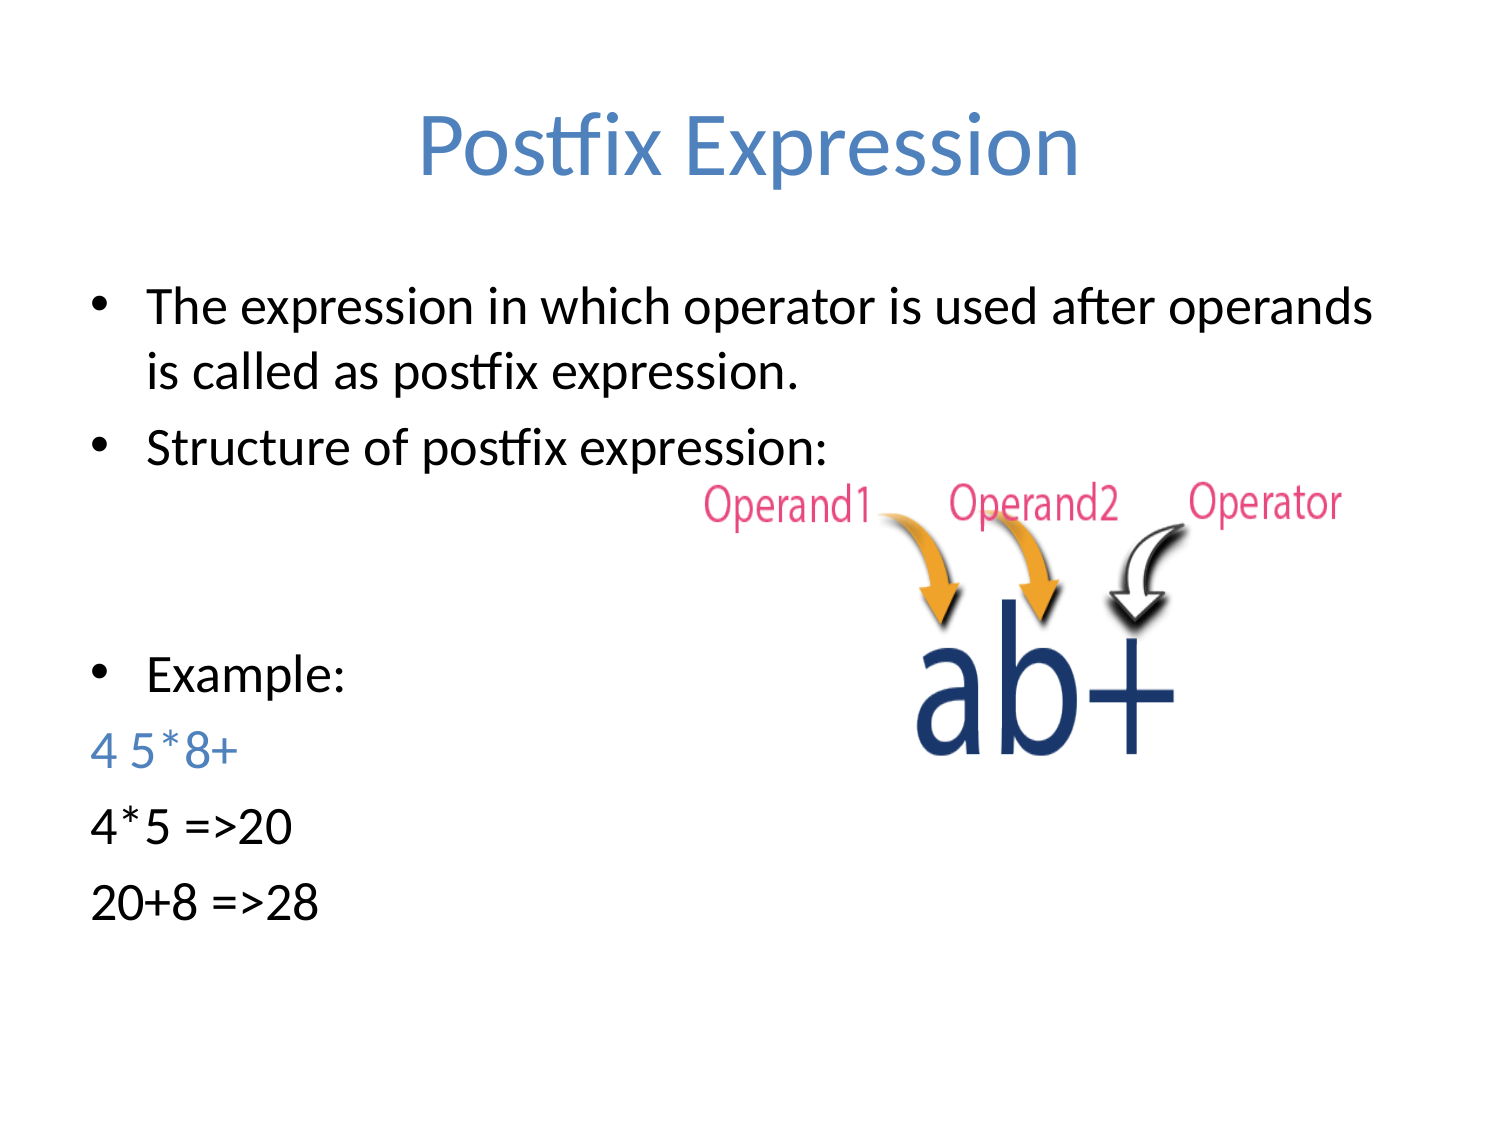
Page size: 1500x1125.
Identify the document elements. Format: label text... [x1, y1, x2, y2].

list The expression in which operator is used after operands is called as postfix expression. Structure of postfix expression: Example: 4 5*8+ 4*5 =>20 20+8 =>28 [75, 262, 1425, 1005]
picture [699, 474, 1380, 797]
title Postfix Expression [75, 45, 1425, 233]
